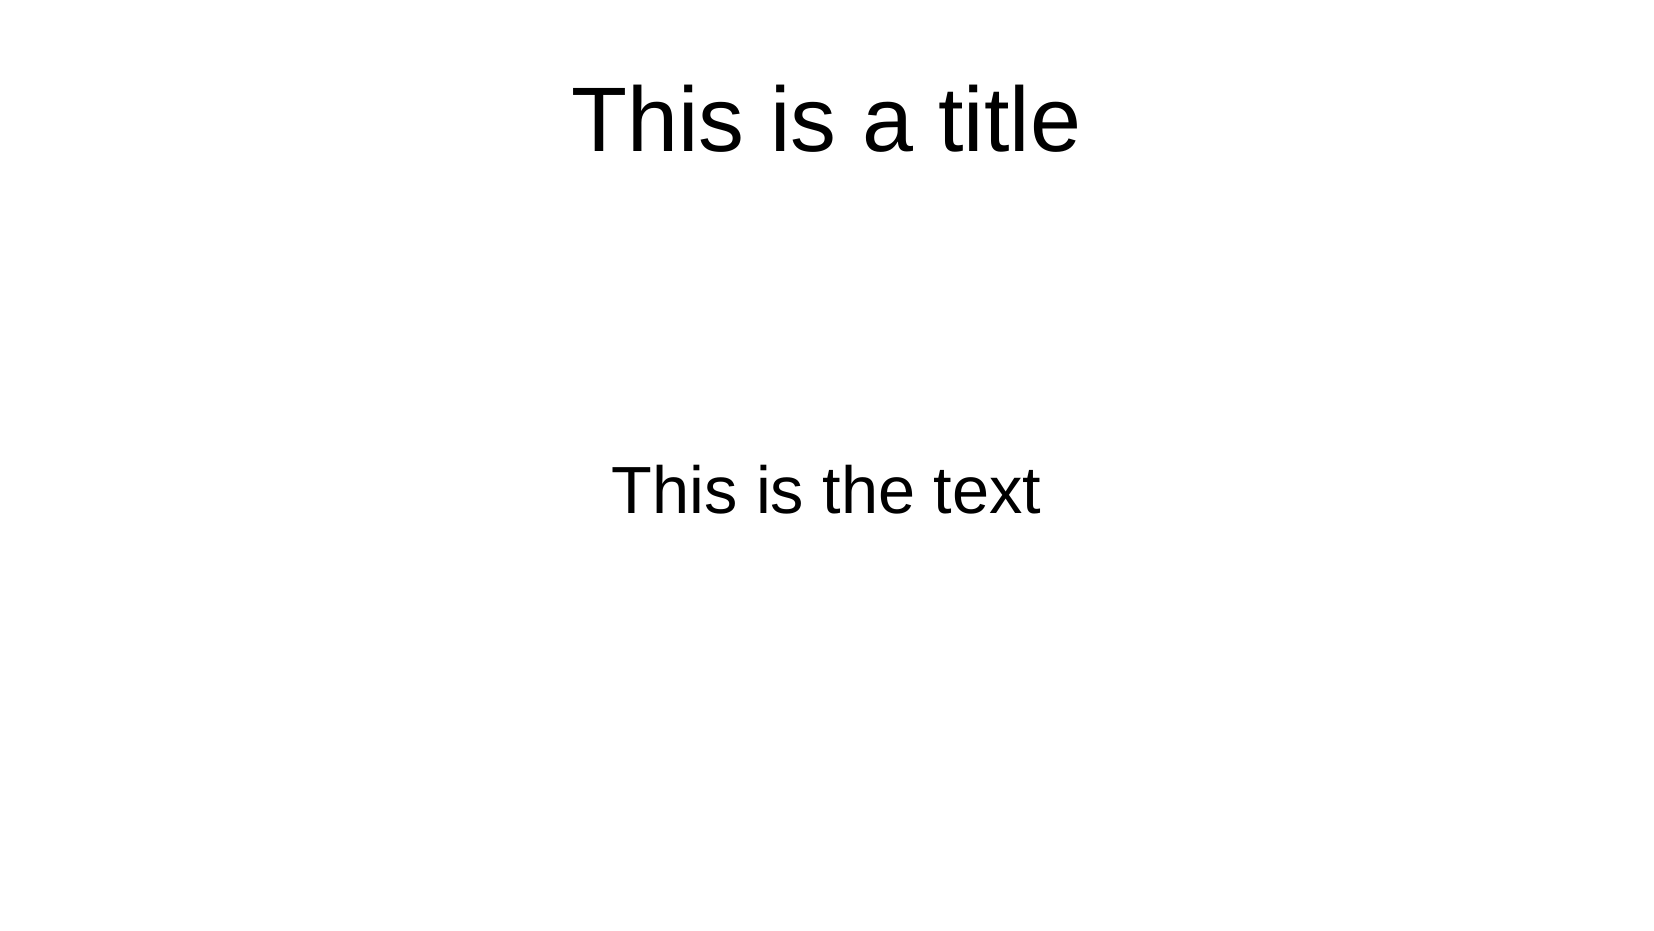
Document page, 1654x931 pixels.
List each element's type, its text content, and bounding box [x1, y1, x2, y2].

text_box This is a title [82, 37, 1571, 193]
text_box This is the text [82, 217, 1571, 757]
